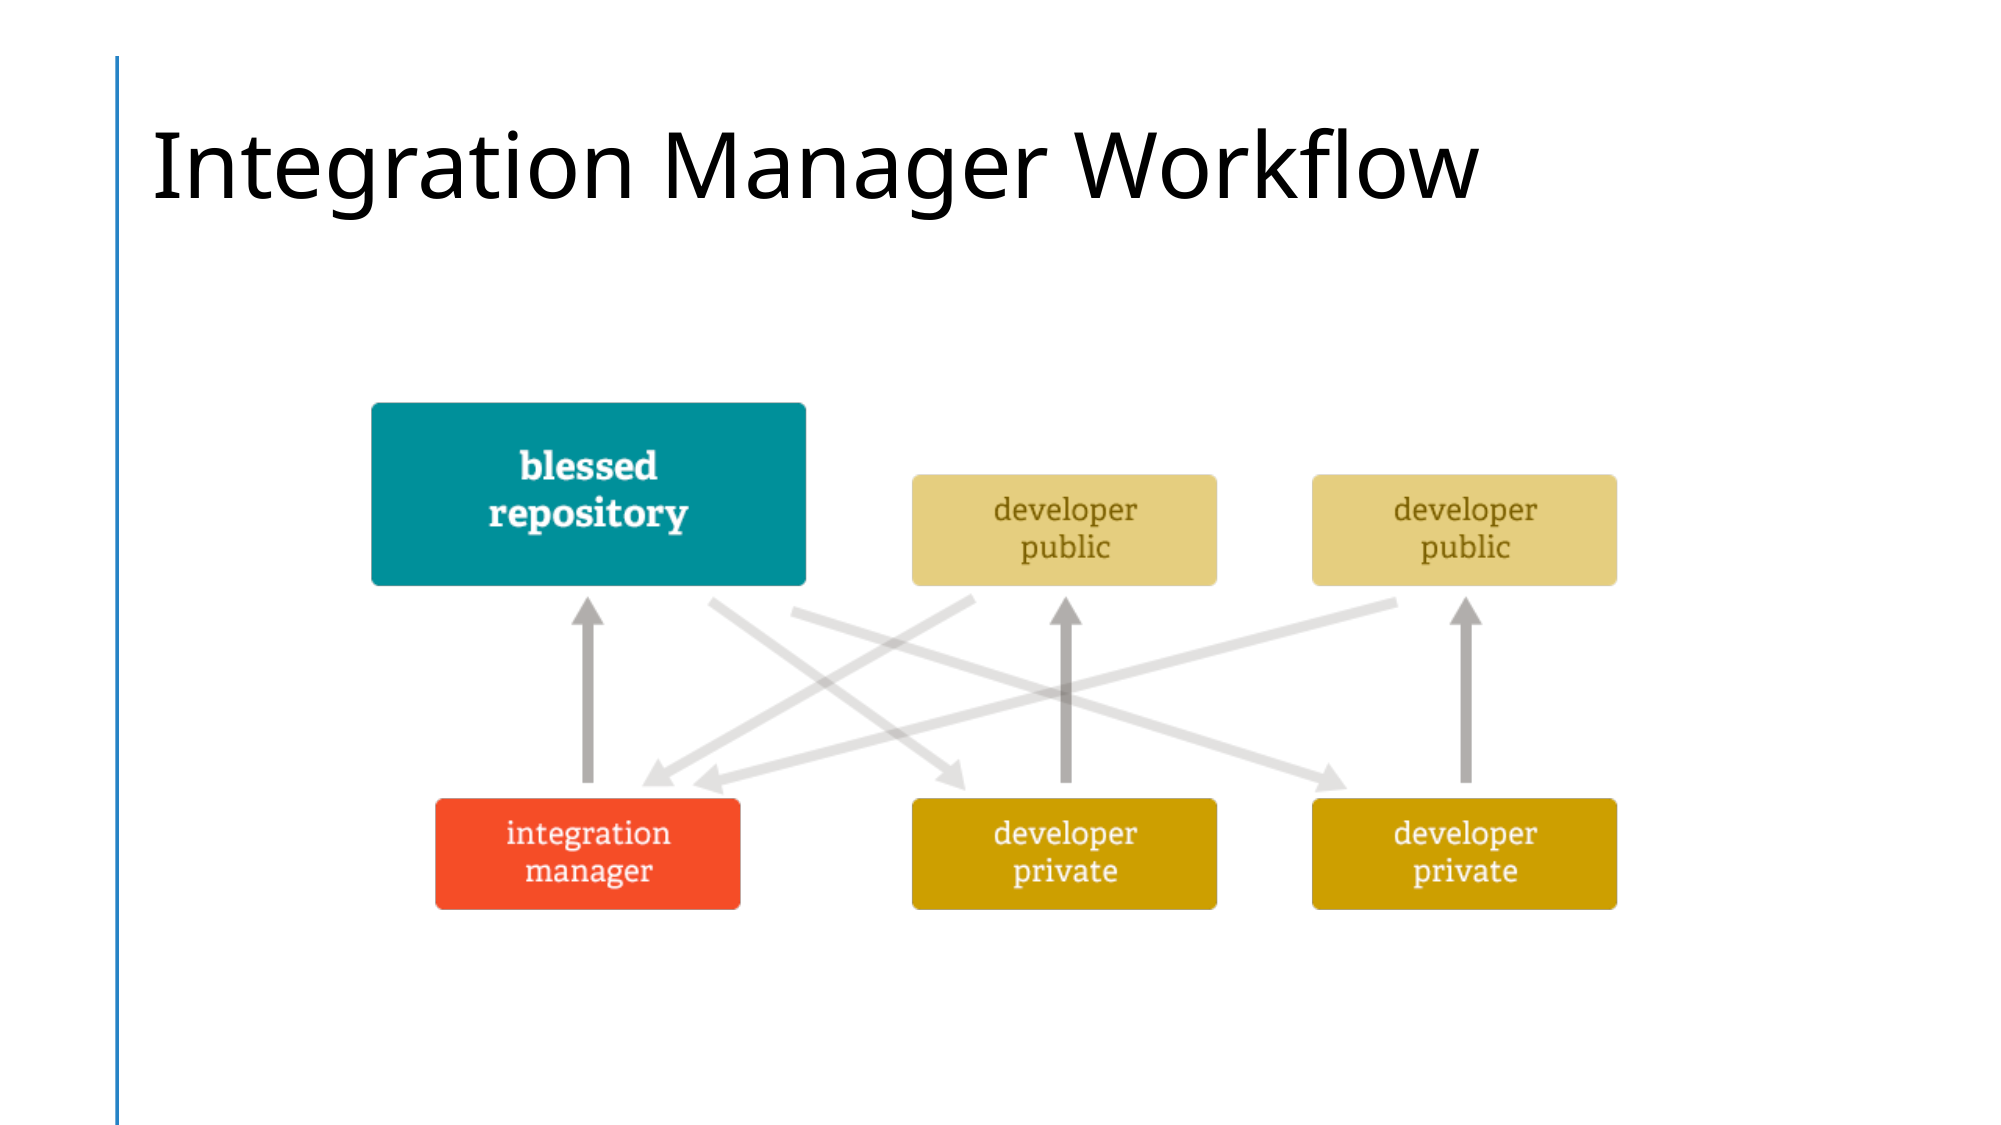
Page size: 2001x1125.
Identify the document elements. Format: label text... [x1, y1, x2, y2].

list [364, 400, 1636, 913]
title Integration Manager Workflow [137, 59, 1863, 278]
